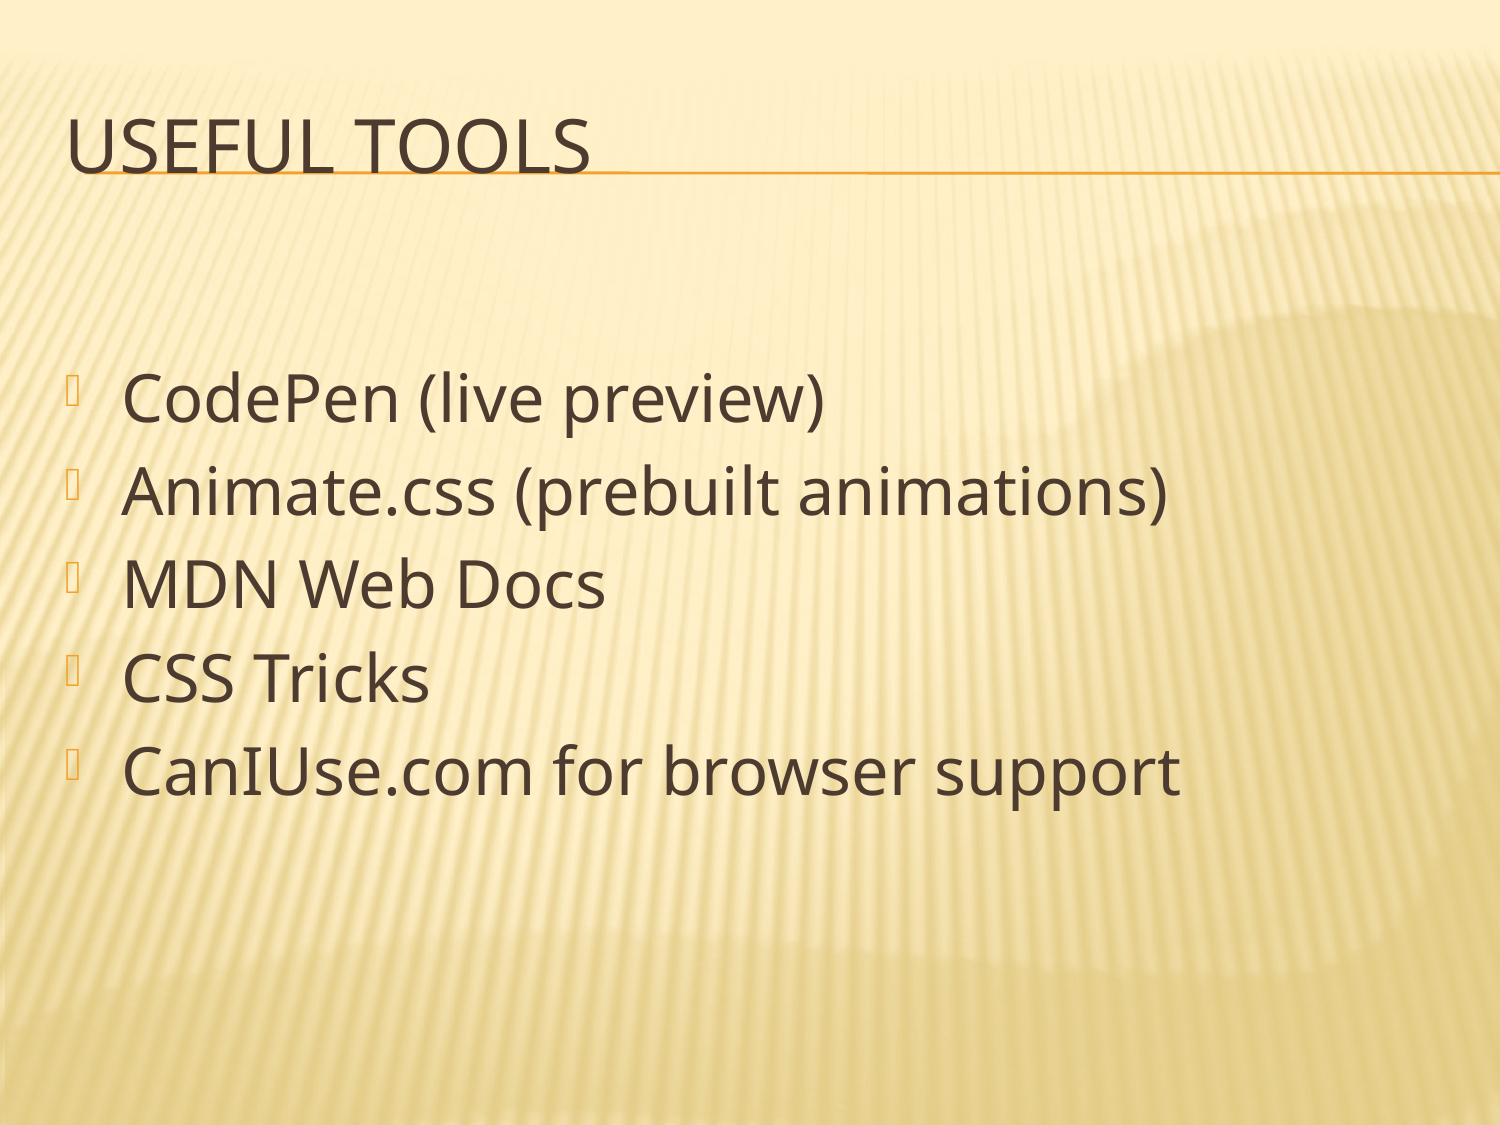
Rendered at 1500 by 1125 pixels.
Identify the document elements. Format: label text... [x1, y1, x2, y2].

title Useful Tools [50, 75, 1475, 213]
list CodePen (live preview) Animate.css (prebuilt animations) MDN Web Docs CSS Tricks CanIUse.com for browser support [50, 254, 1475, 998]
